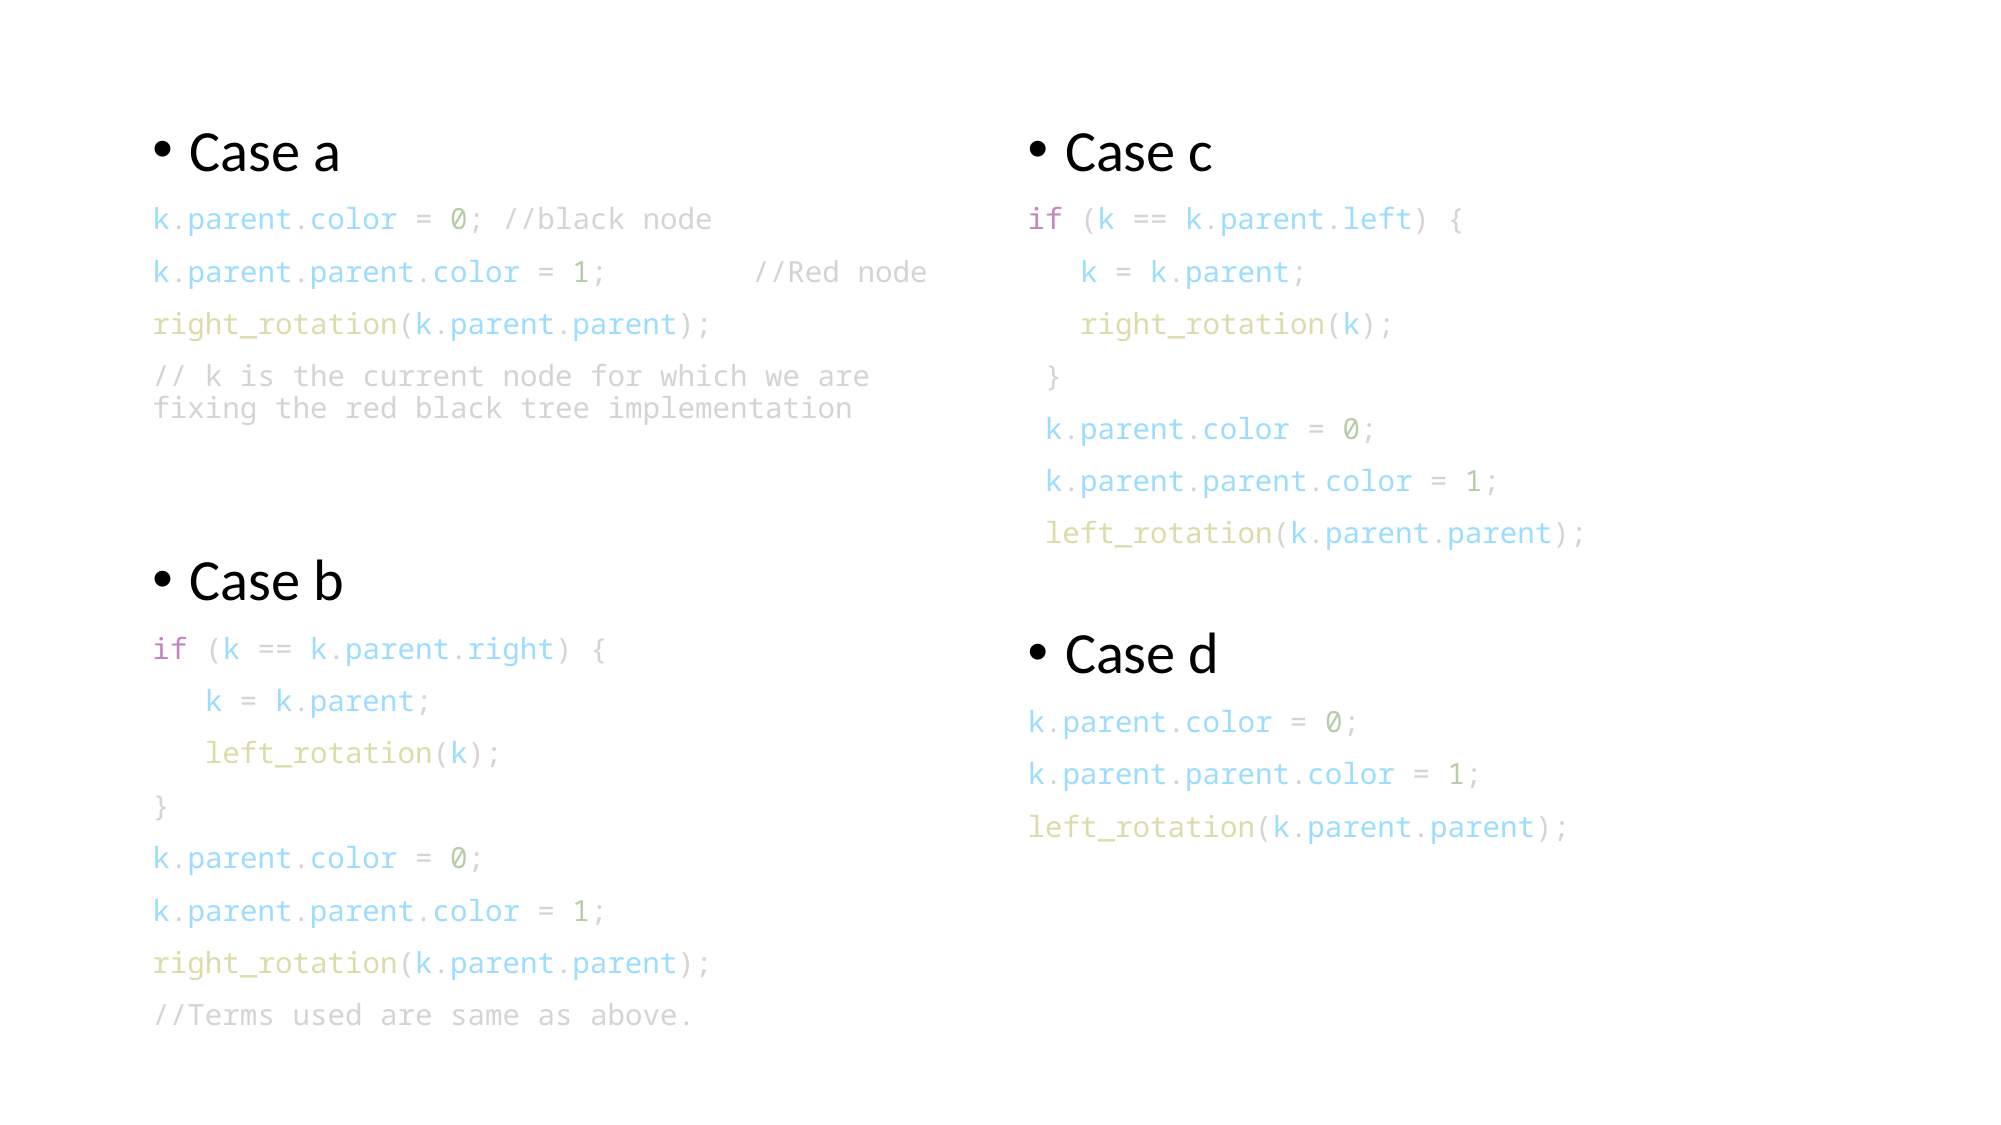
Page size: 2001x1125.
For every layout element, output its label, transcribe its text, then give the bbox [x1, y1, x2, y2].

list Case a k.parent.color = 0; //black node k.parent.parent.color = 1; //Red node right_rotation(k.parent.parent); // k is the current node for which we are fixing the red black tree implementation Case b if (k == k.parent.right) { k = k.parent; left_rotation(k); } k.parent.color = 0; k.parent.parent.color = 1; right_rotation(k.parent.parent); //Terms used are same as above. [137, 113, 988, 1103]
list Case c if (k == k.parent.left) { k = k.parent; right_rotation(k); } k.parent.color = 0; k.parent.parent.color = 1; left_rotation(k.parent.parent); Case d k.parent.color = 0; k.parent.parent.color = 1; left_rotation(k.parent.parent); [1012, 113, 1863, 1083]
